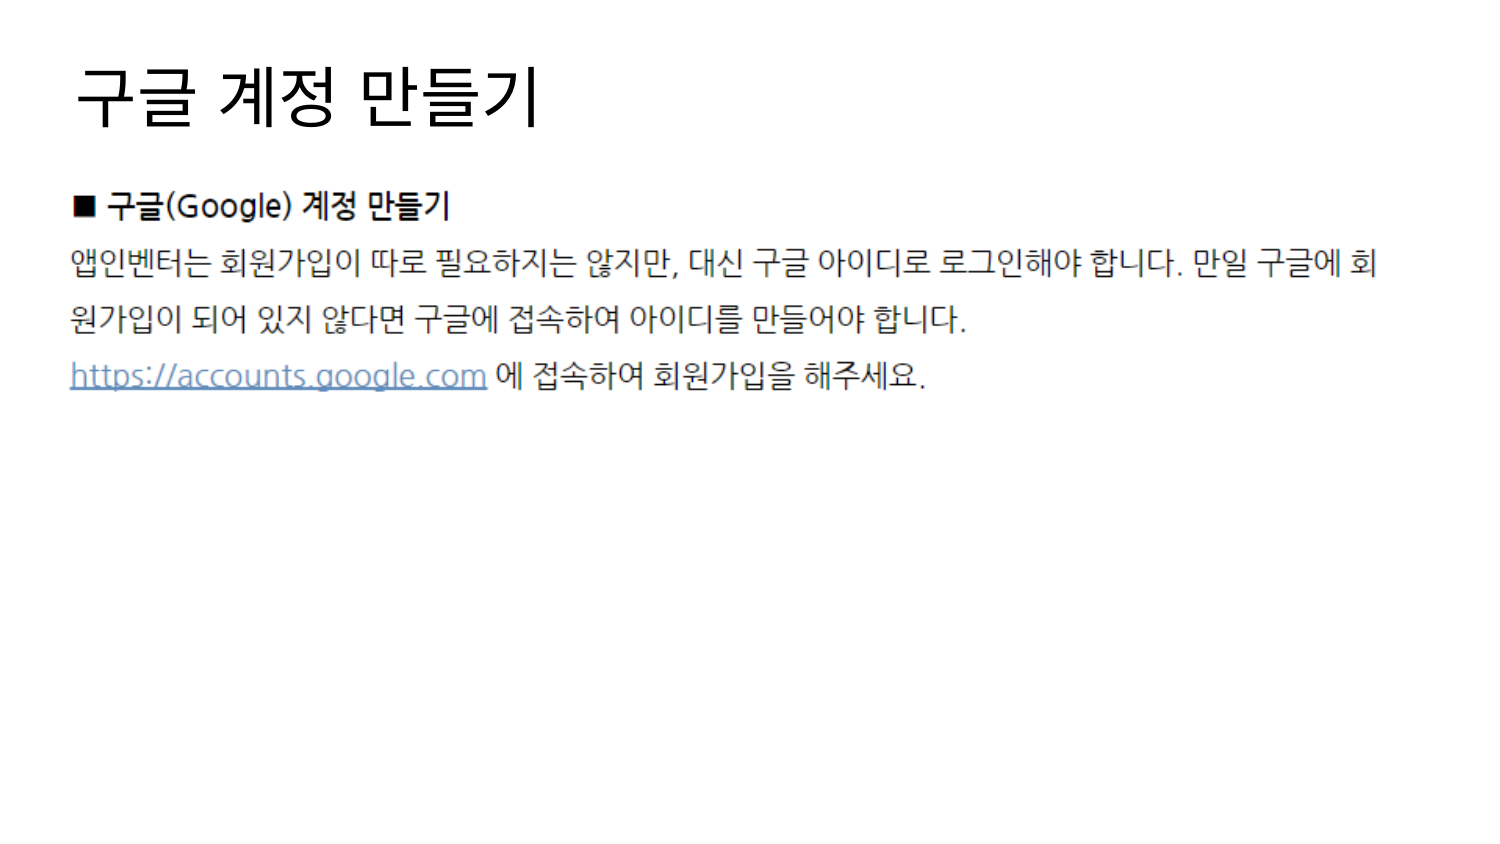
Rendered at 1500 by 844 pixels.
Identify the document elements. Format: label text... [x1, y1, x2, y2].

text_box 구글 계정 만들기 [60, 48, 1303, 143]
picture [60, 185, 1421, 417]
